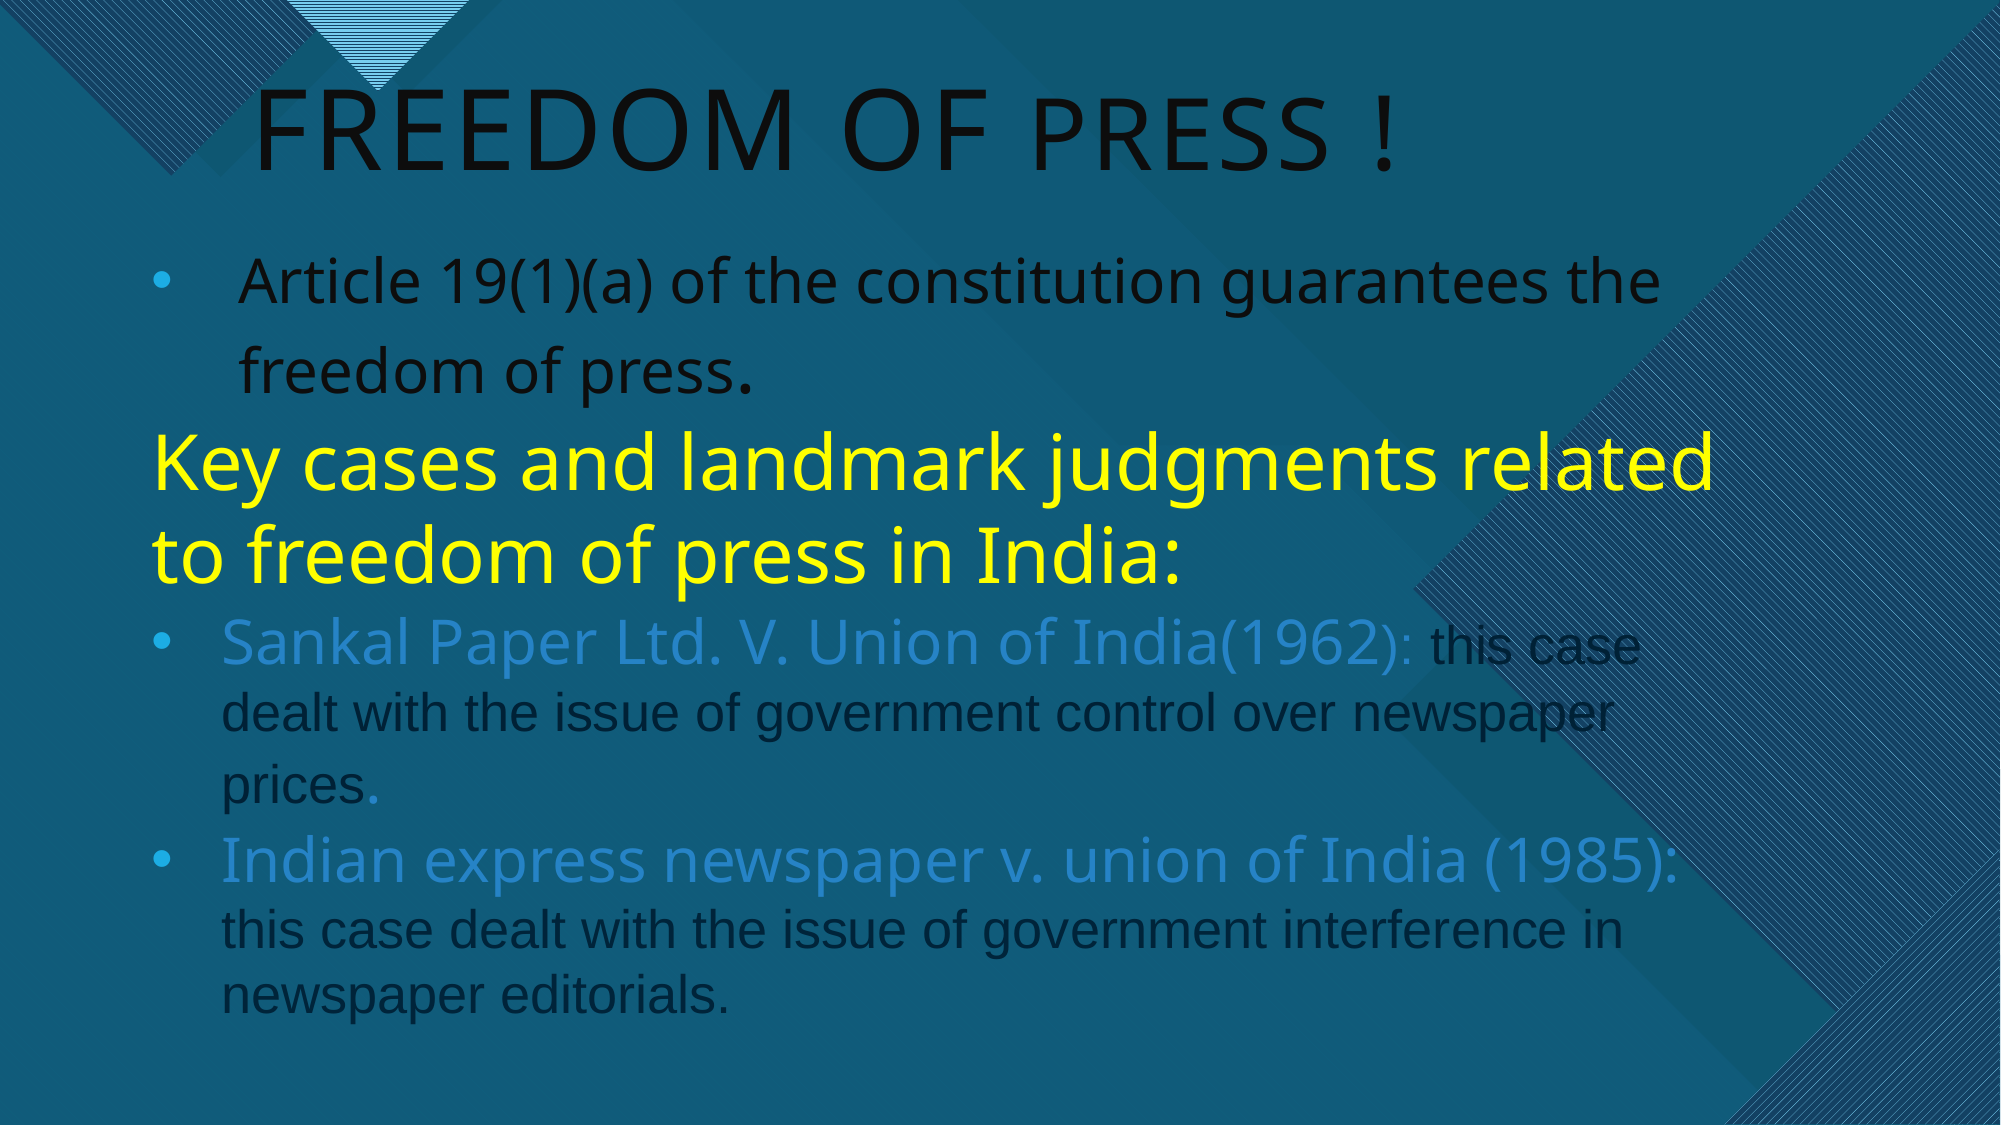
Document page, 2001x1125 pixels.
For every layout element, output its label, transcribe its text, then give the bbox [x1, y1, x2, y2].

title Freedom of press ! [136, 0, 1413, 234]
list Article 19(1)(a) of the constitution guarantees the freedom of press. Key cases and landmark judgments related to freedom of press in India: Sankal Paper Ltd. V. Union of India(1962): this case dealt with the issue of government control over newspaper prices. Indian express newspaper v. union of India (1985): this case dealt with the issue of government interference in newspaper editorials. [136, 234, 1788, 1036]
slide_number 4 [1777, 1061, 1938, 1107]
